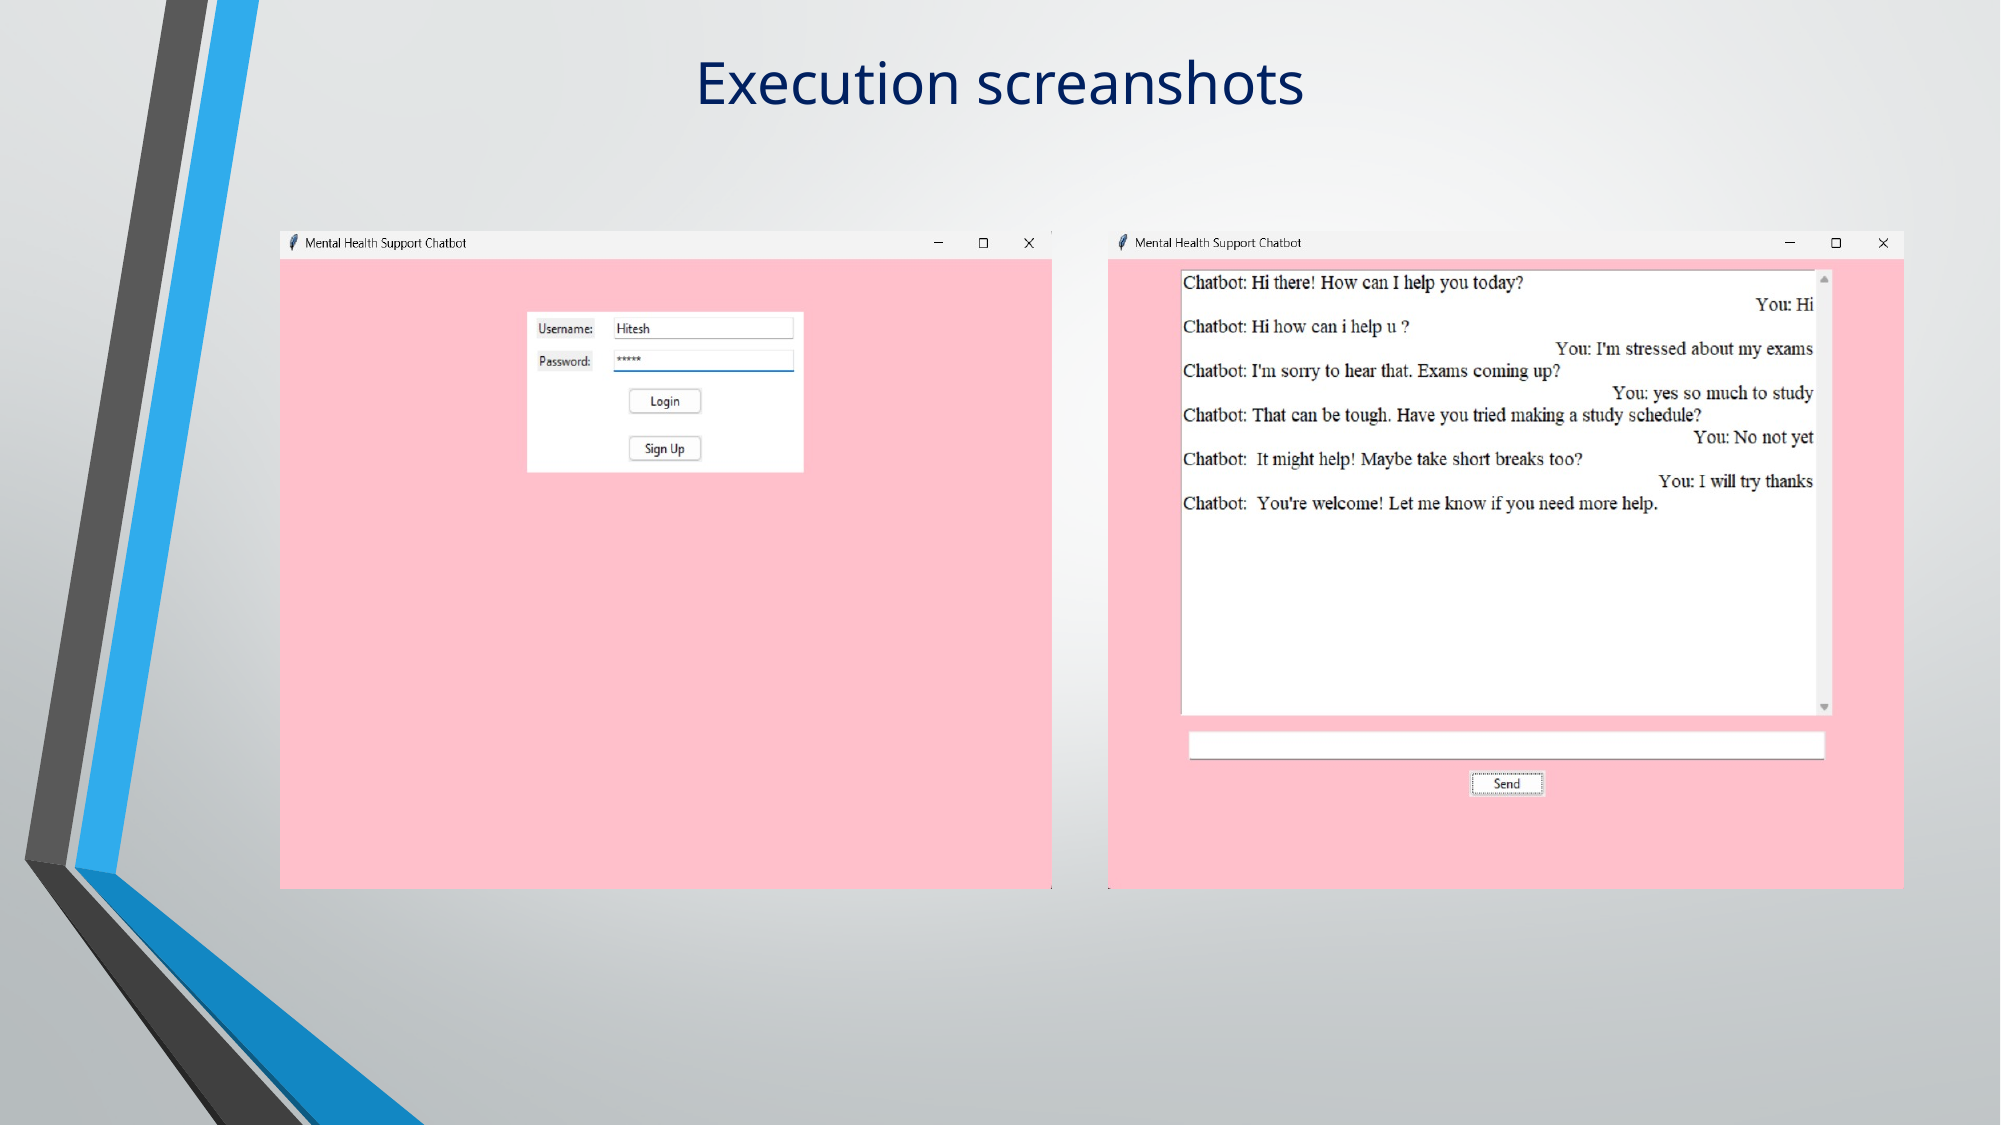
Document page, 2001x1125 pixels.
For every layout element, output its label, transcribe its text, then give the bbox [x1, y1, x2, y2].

title Execution screanshots [267, 36, 1733, 124]
picture [1108, 231, 1904, 889]
picture [280, 231, 1052, 889]
